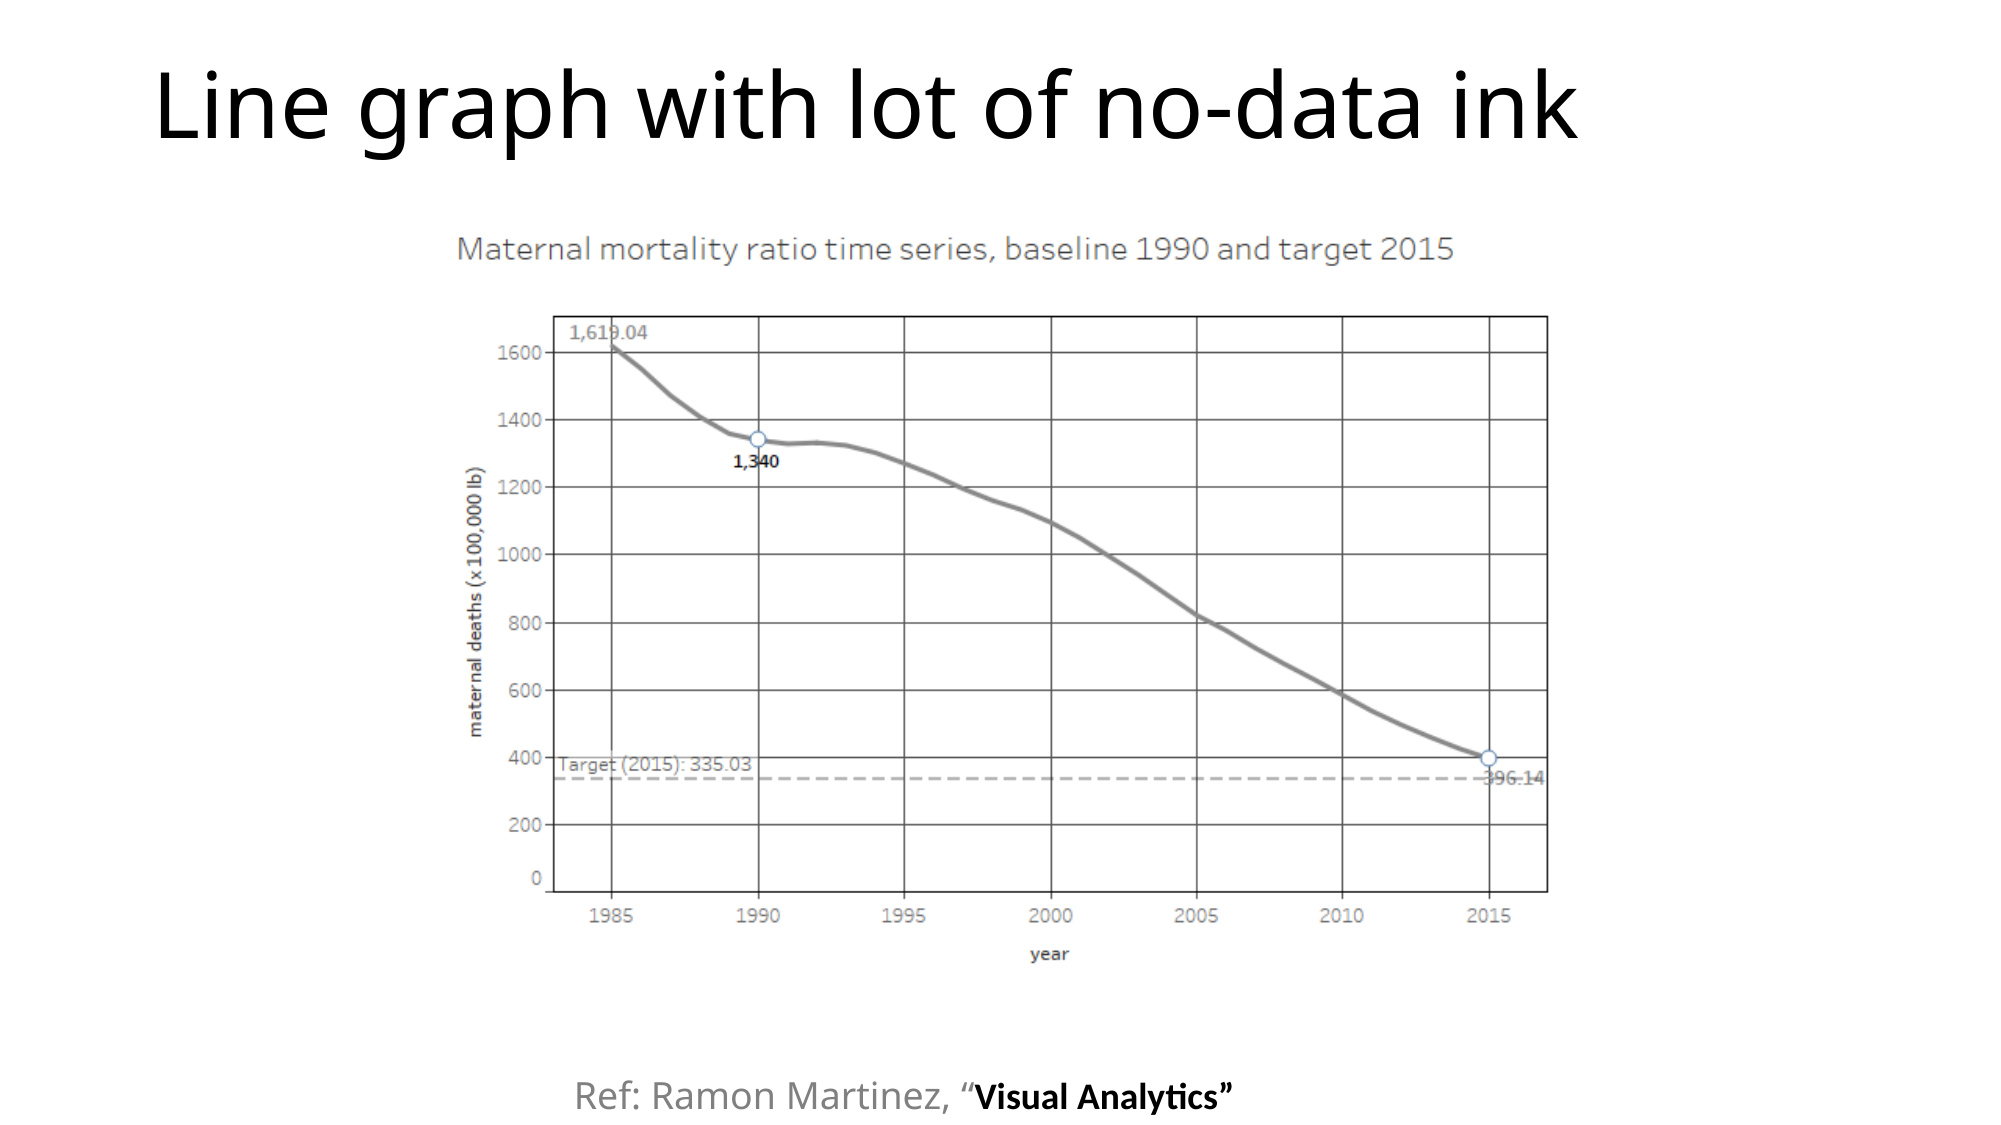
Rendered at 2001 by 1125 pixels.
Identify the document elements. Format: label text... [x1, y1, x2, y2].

text_box Ref: Ramon Martinez, “Visual Analytics” [558, 1064, 1250, 1125]
picture [450, 216, 1550, 979]
title Line graph with lot of no-data ink [137, 0, 1863, 218]
